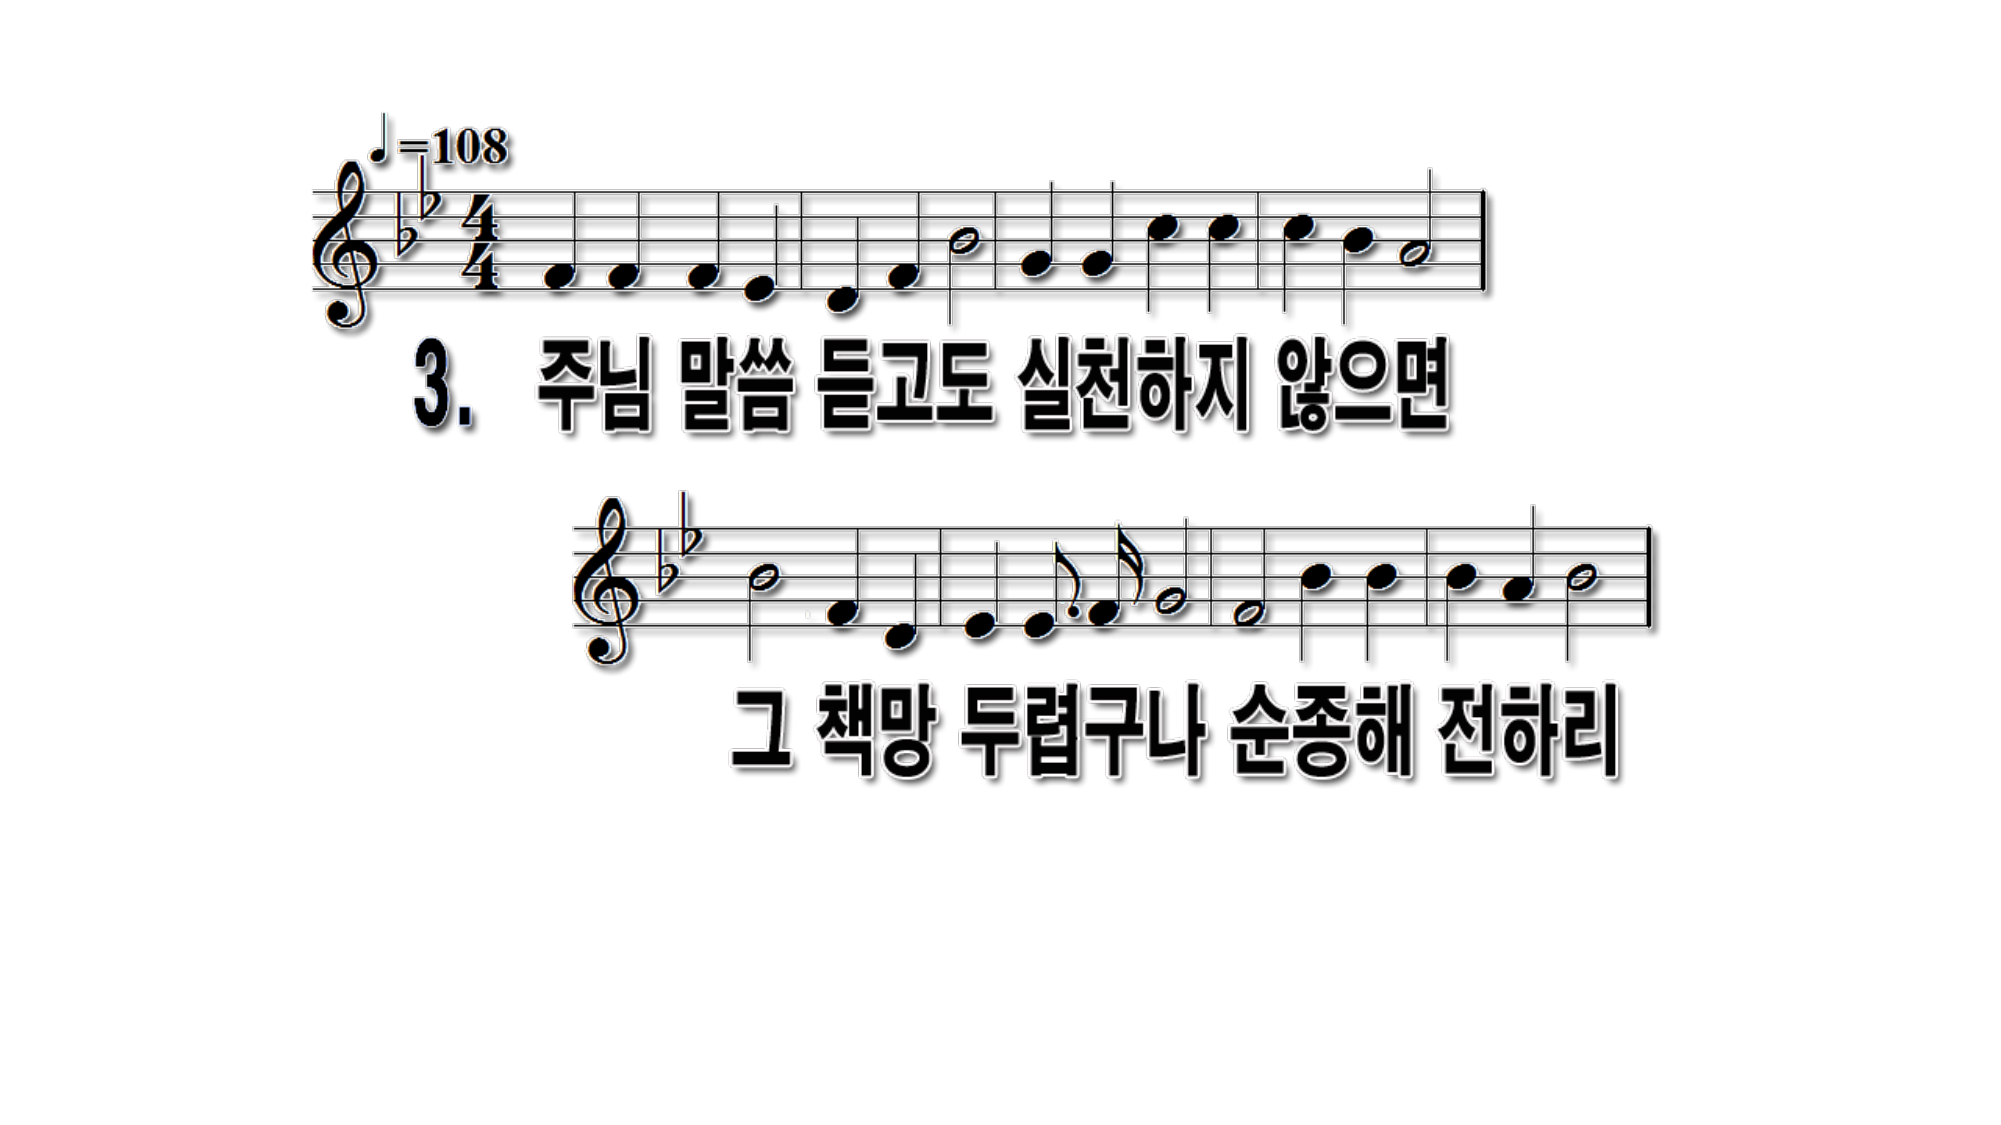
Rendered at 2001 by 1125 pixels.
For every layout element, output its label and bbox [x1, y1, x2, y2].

picture [249, 0, 1750, 835]
